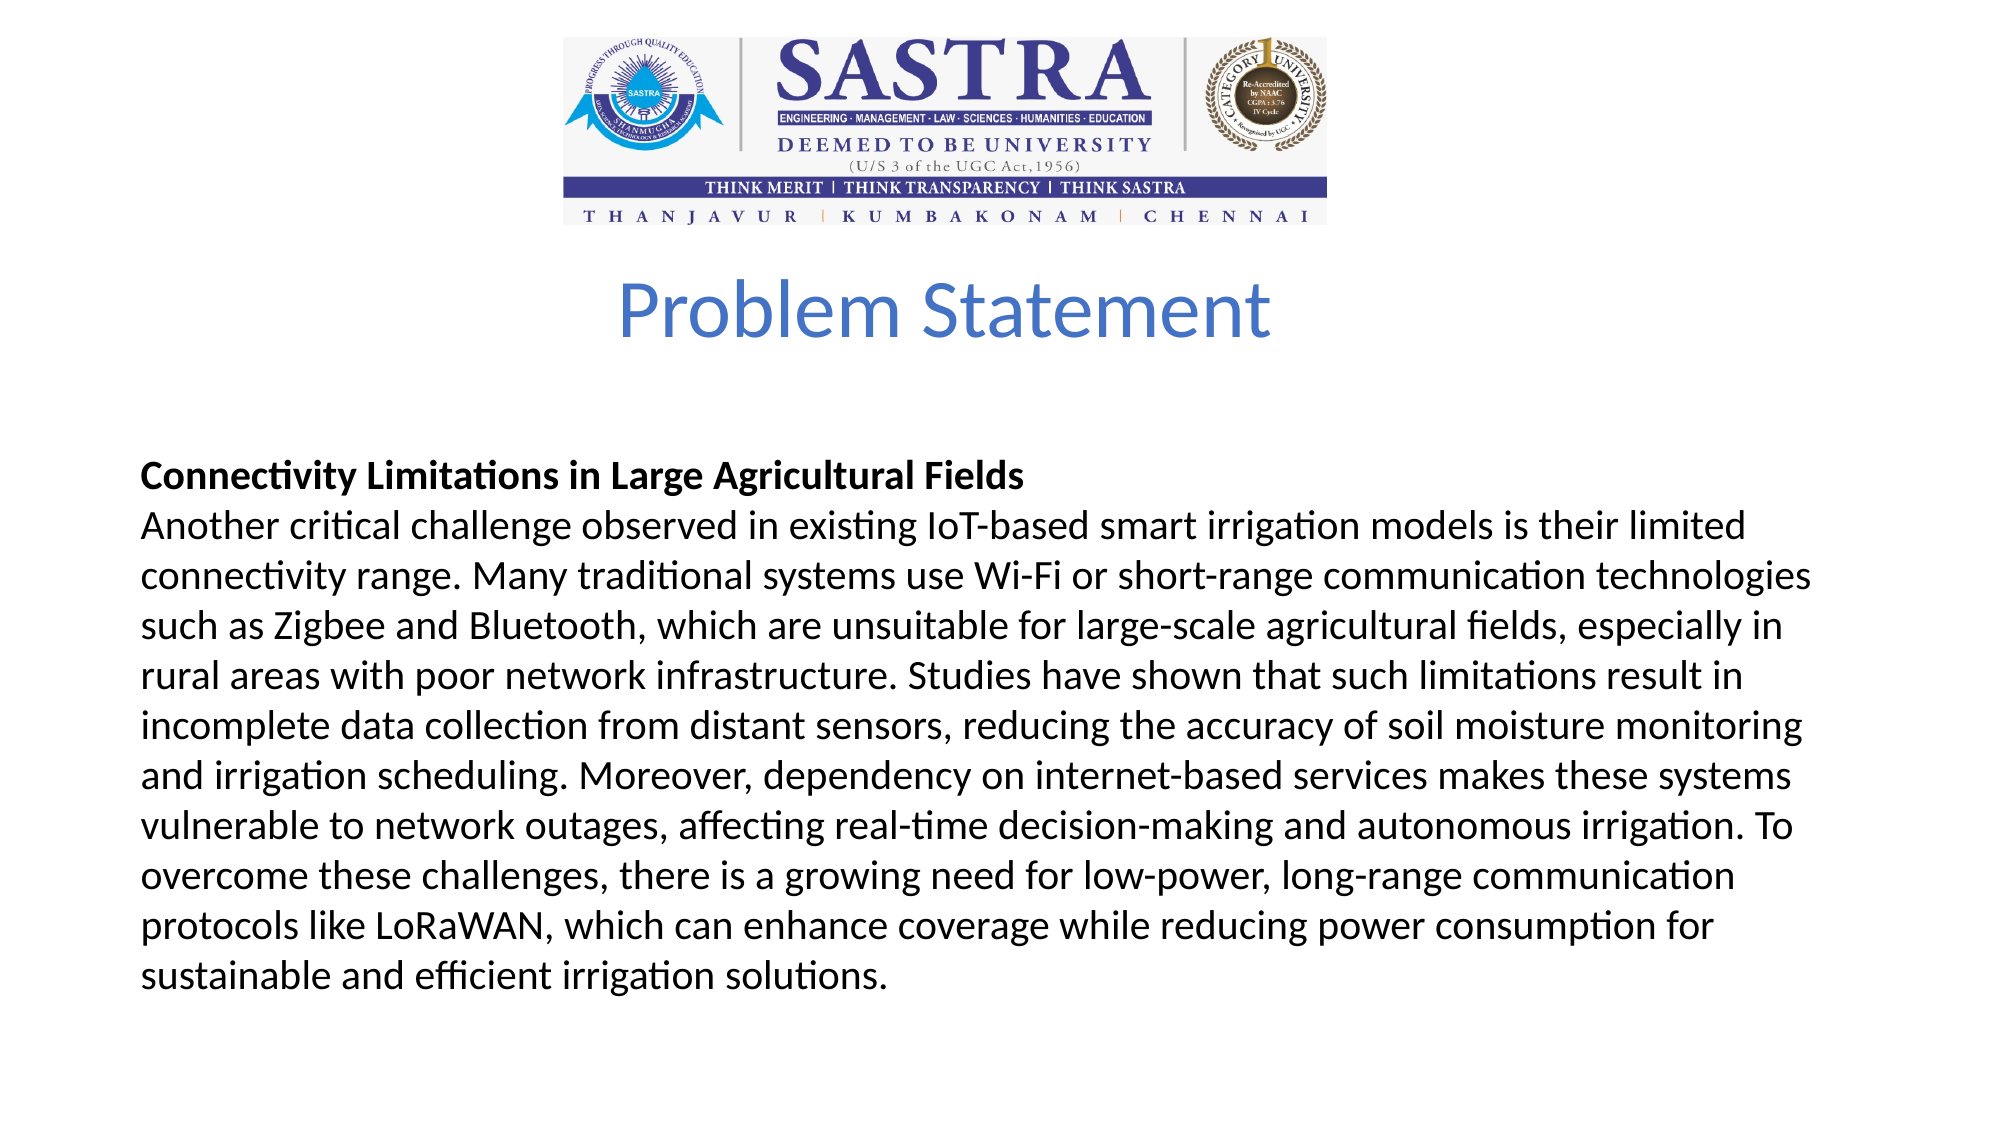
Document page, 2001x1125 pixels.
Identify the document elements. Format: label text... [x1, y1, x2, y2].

text_box Connectivity Limitations in Large Agricultural Fields Another critical challenge observed in existing IoT-based smart irrigation models is their limited connectivity range. Many traditional systems use Wi-Fi or short-range communication technologies such as Zigbee and Bluetooth, which are unsuitable for large-scale agricultural fields, especially in rural areas with poor network infrastructure. Studies have shown that such limitations result in incomplete data collection from distant sensors, reducing the accuracy of soil moisture monitoring and irrigation scheduling. Moreover, dependency on internet-based services makes these systems vulnerable to network outages, affecting real-time decision-making and autonomous irrigation. To overcome these challenges, there is a growing need for low-power, long-range communication protocols like LoRaWAN, which can enhance coverage while reducing power consumption for sustainable and efficient irrigation solutions. [125, 440, 1875, 1006]
text_box Problem Statement [353, 246, 1537, 362]
picture [563, 37, 1327, 225]
